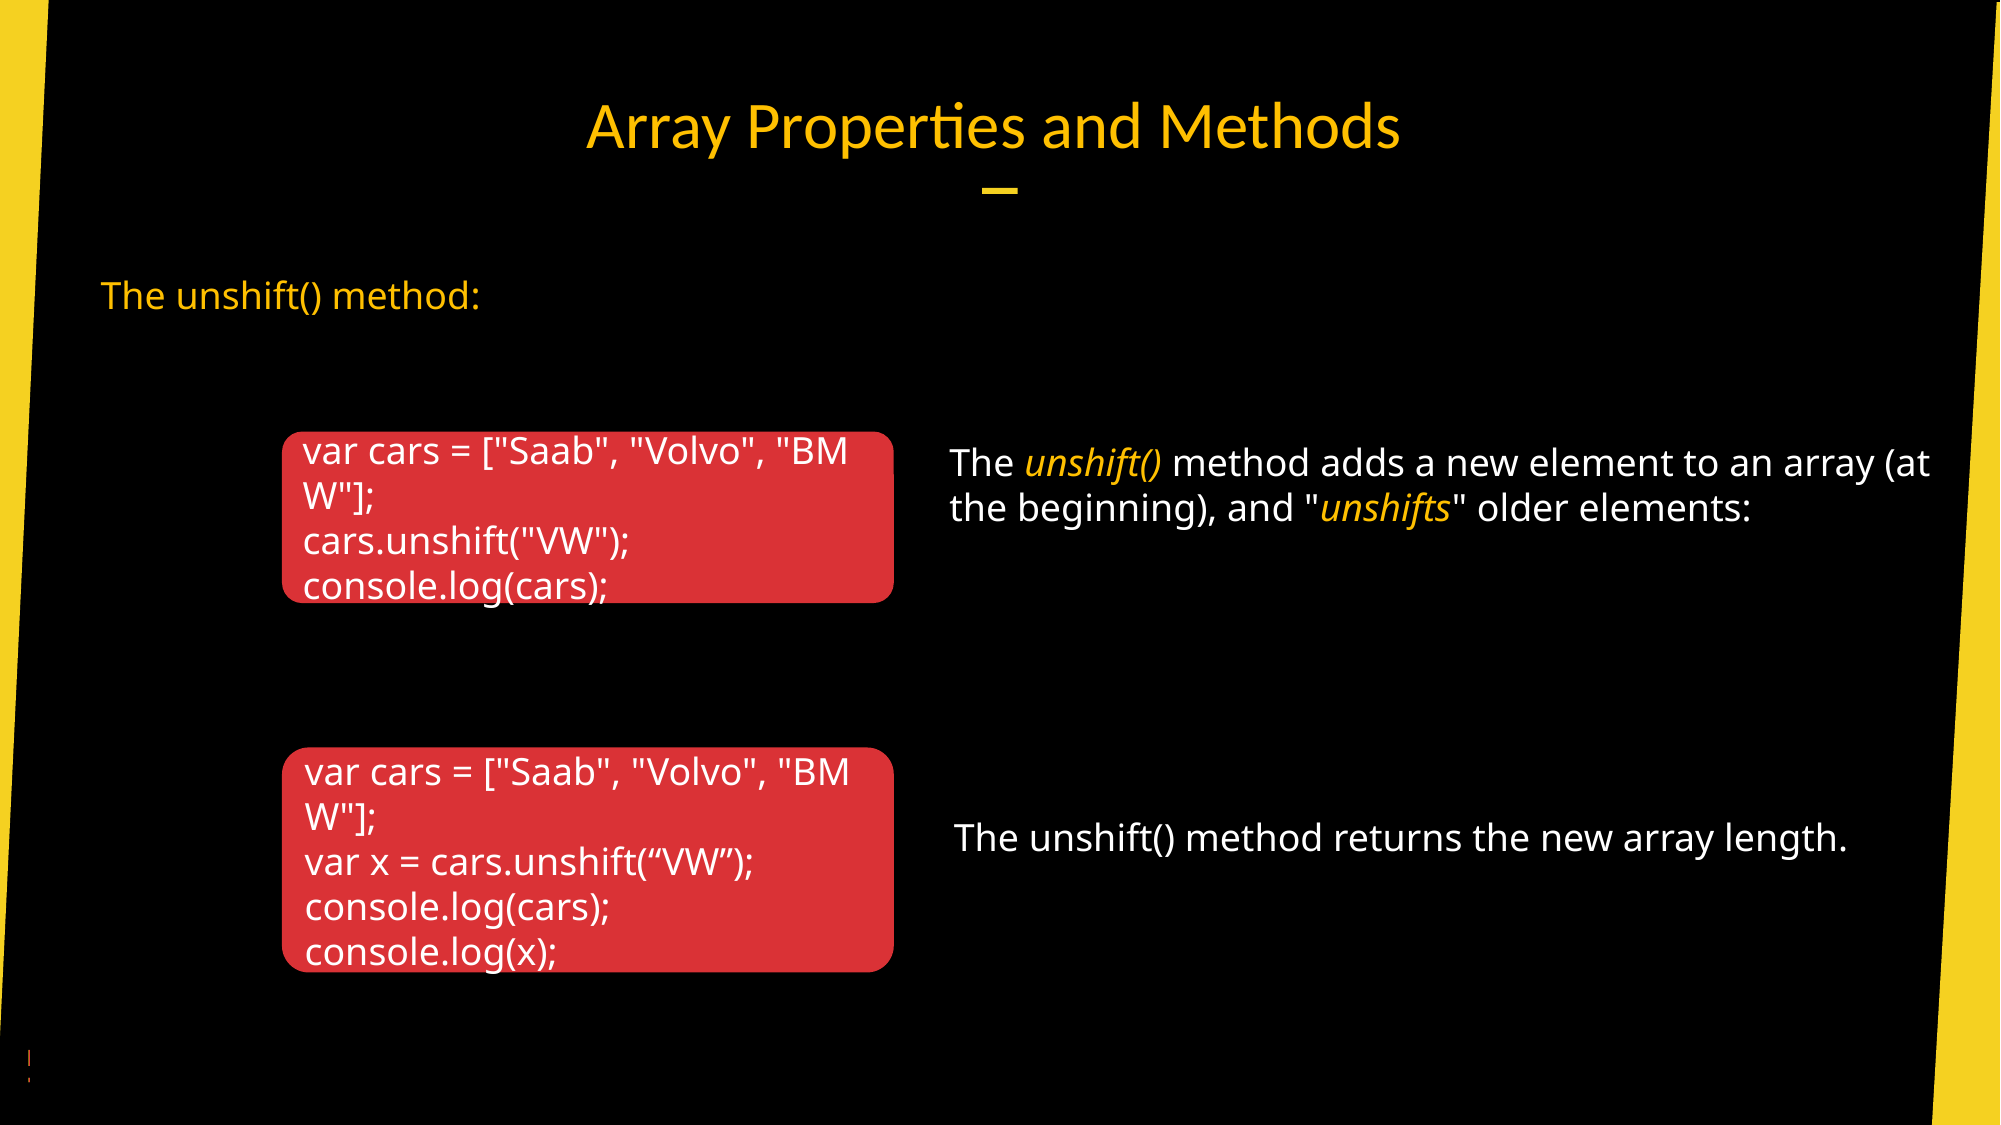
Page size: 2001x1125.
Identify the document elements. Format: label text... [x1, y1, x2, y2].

text_box [0, 0, 50, 1058]
text_box The unshift() method: [85, 264, 714, 325]
text_box var cars = ["Saab", "Volvo", "BMW"]; var x = cars.unshift(“VW”); console.log(cars); console.log(x); [280, 746, 895, 974]
text_box The unshift() method adds a new element to an array (at the beginning), and "unshifts" older elements: [934, 431, 1962, 537]
picture [10, 1042, 124, 1114]
text_box The unshift() method returns the new array length. [939, 806, 1865, 867]
text_box [1930, 0, 2000, 1125]
text_box [981, 187, 1019, 195]
text_box var cars = ["Saab", "Volvo", "BMW"]; cars.unshift("VW"); console.log(cars); [280, 430, 895, 605]
text_box Array Properties and Methods [475, 49, 1513, 162]
